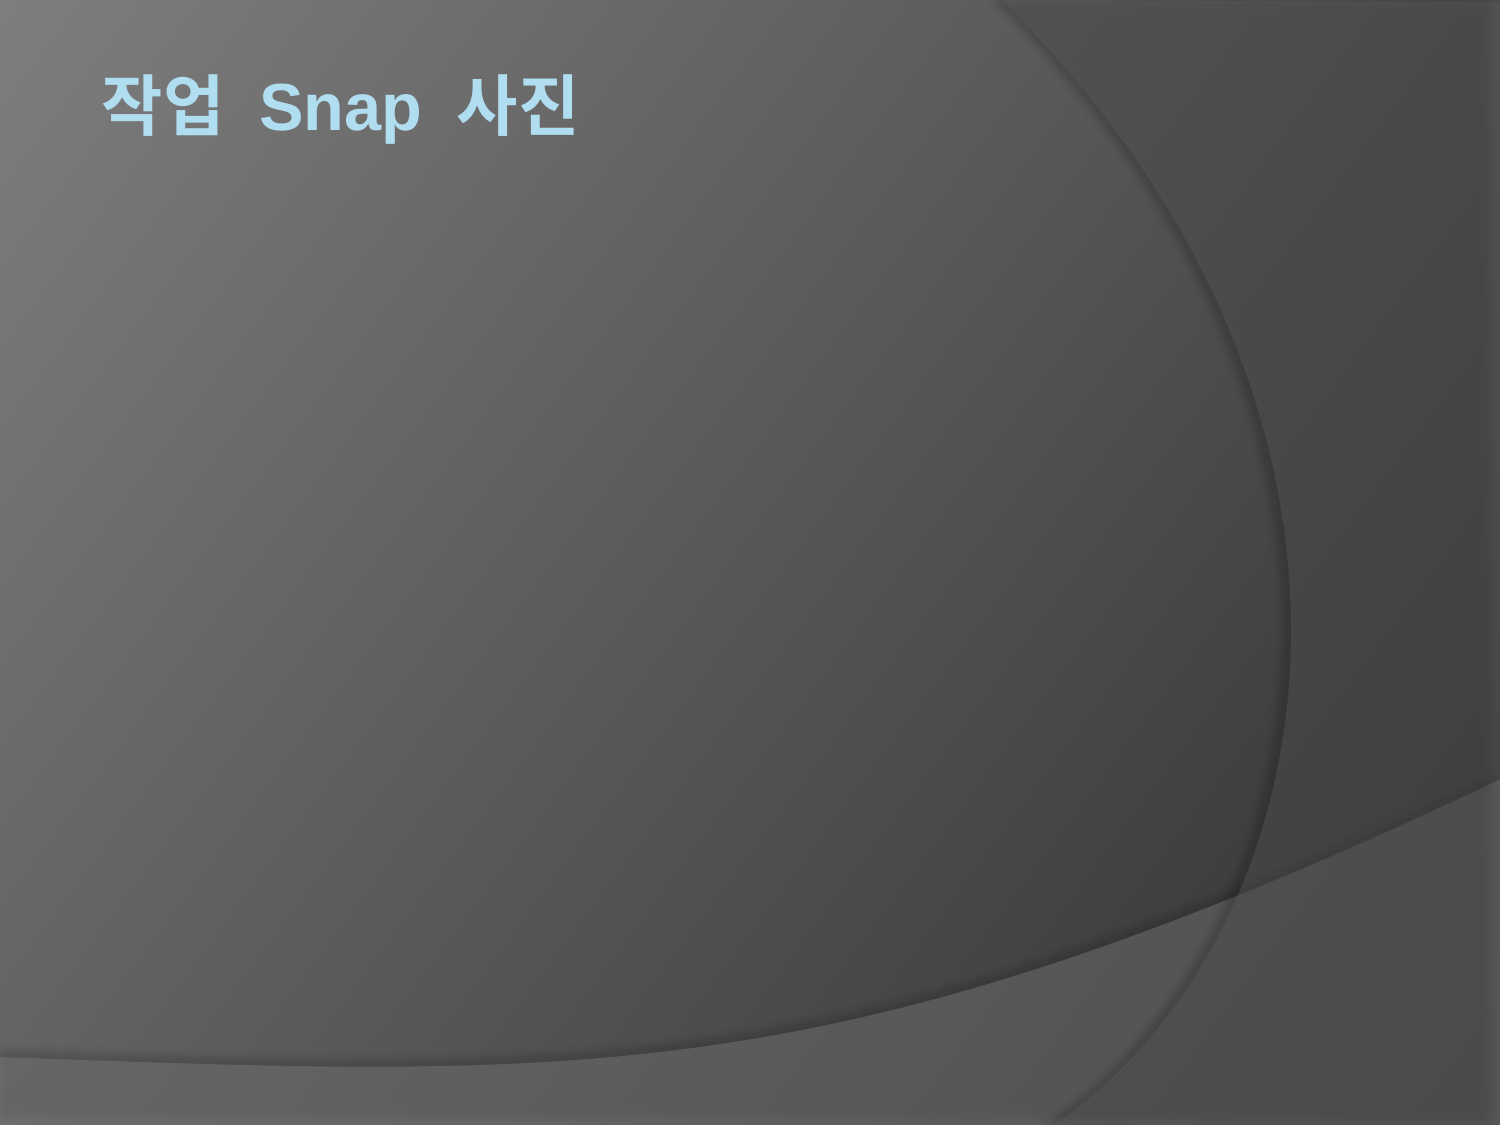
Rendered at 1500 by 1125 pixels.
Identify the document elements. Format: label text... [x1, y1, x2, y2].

text_box 작업 Snap 사진 [86, 56, 595, 152]
